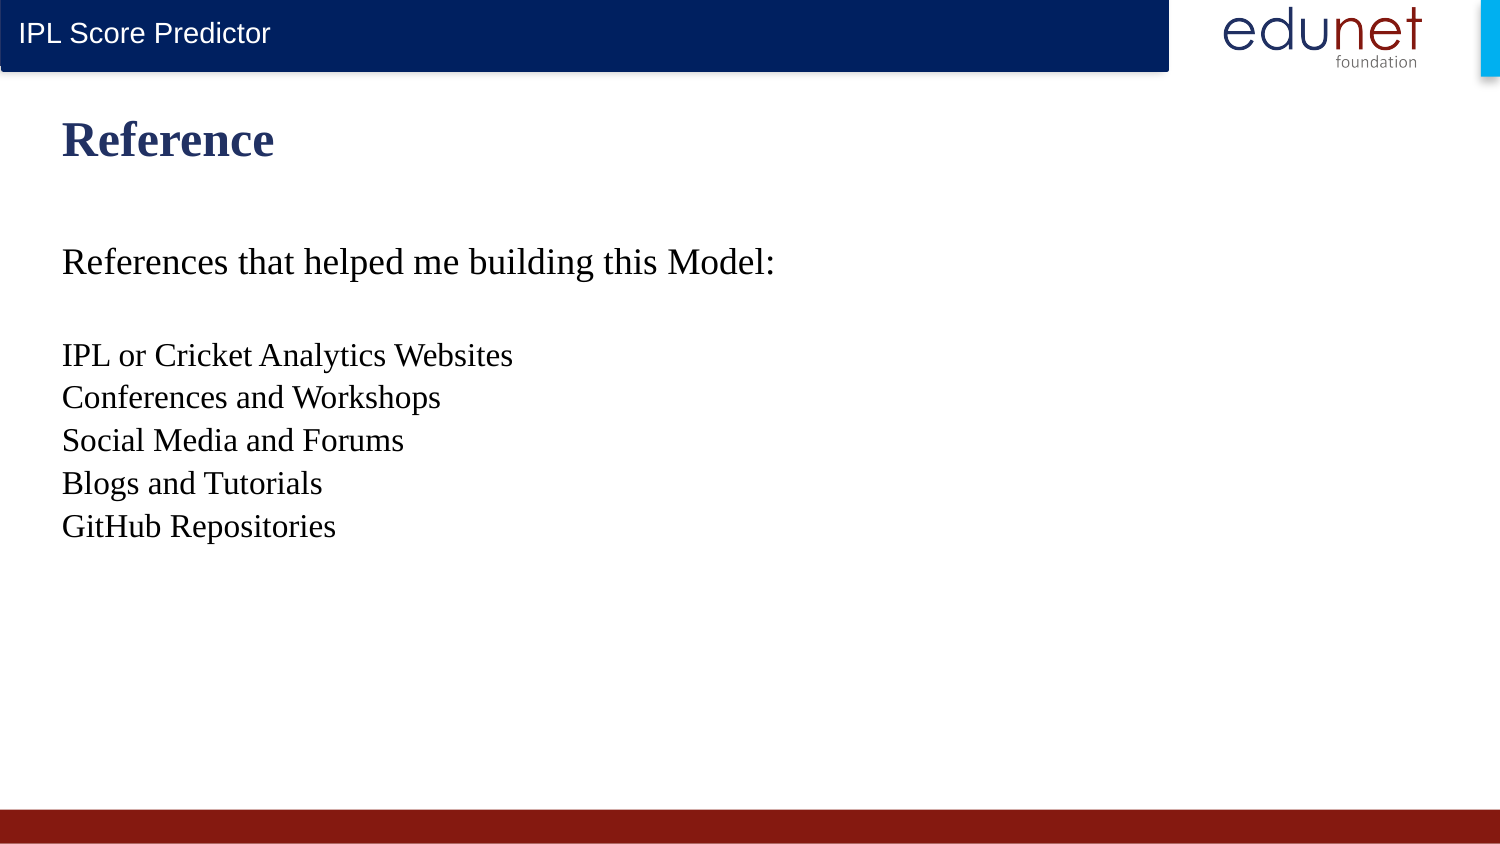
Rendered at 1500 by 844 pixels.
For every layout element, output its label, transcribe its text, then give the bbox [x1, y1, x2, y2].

text_box References that helped me building this Model: IPL or Cricket Analytics Websites Conferences and Workshops Social Media and Forums Blogs and Tutorials GitHub Repositories [46, 218, 1453, 667]
picture [1219, 4, 1424, 72]
text_box Reference [46, 91, 529, 145]
text_box IPL Score Predictor [1, 0, 1169, 72]
